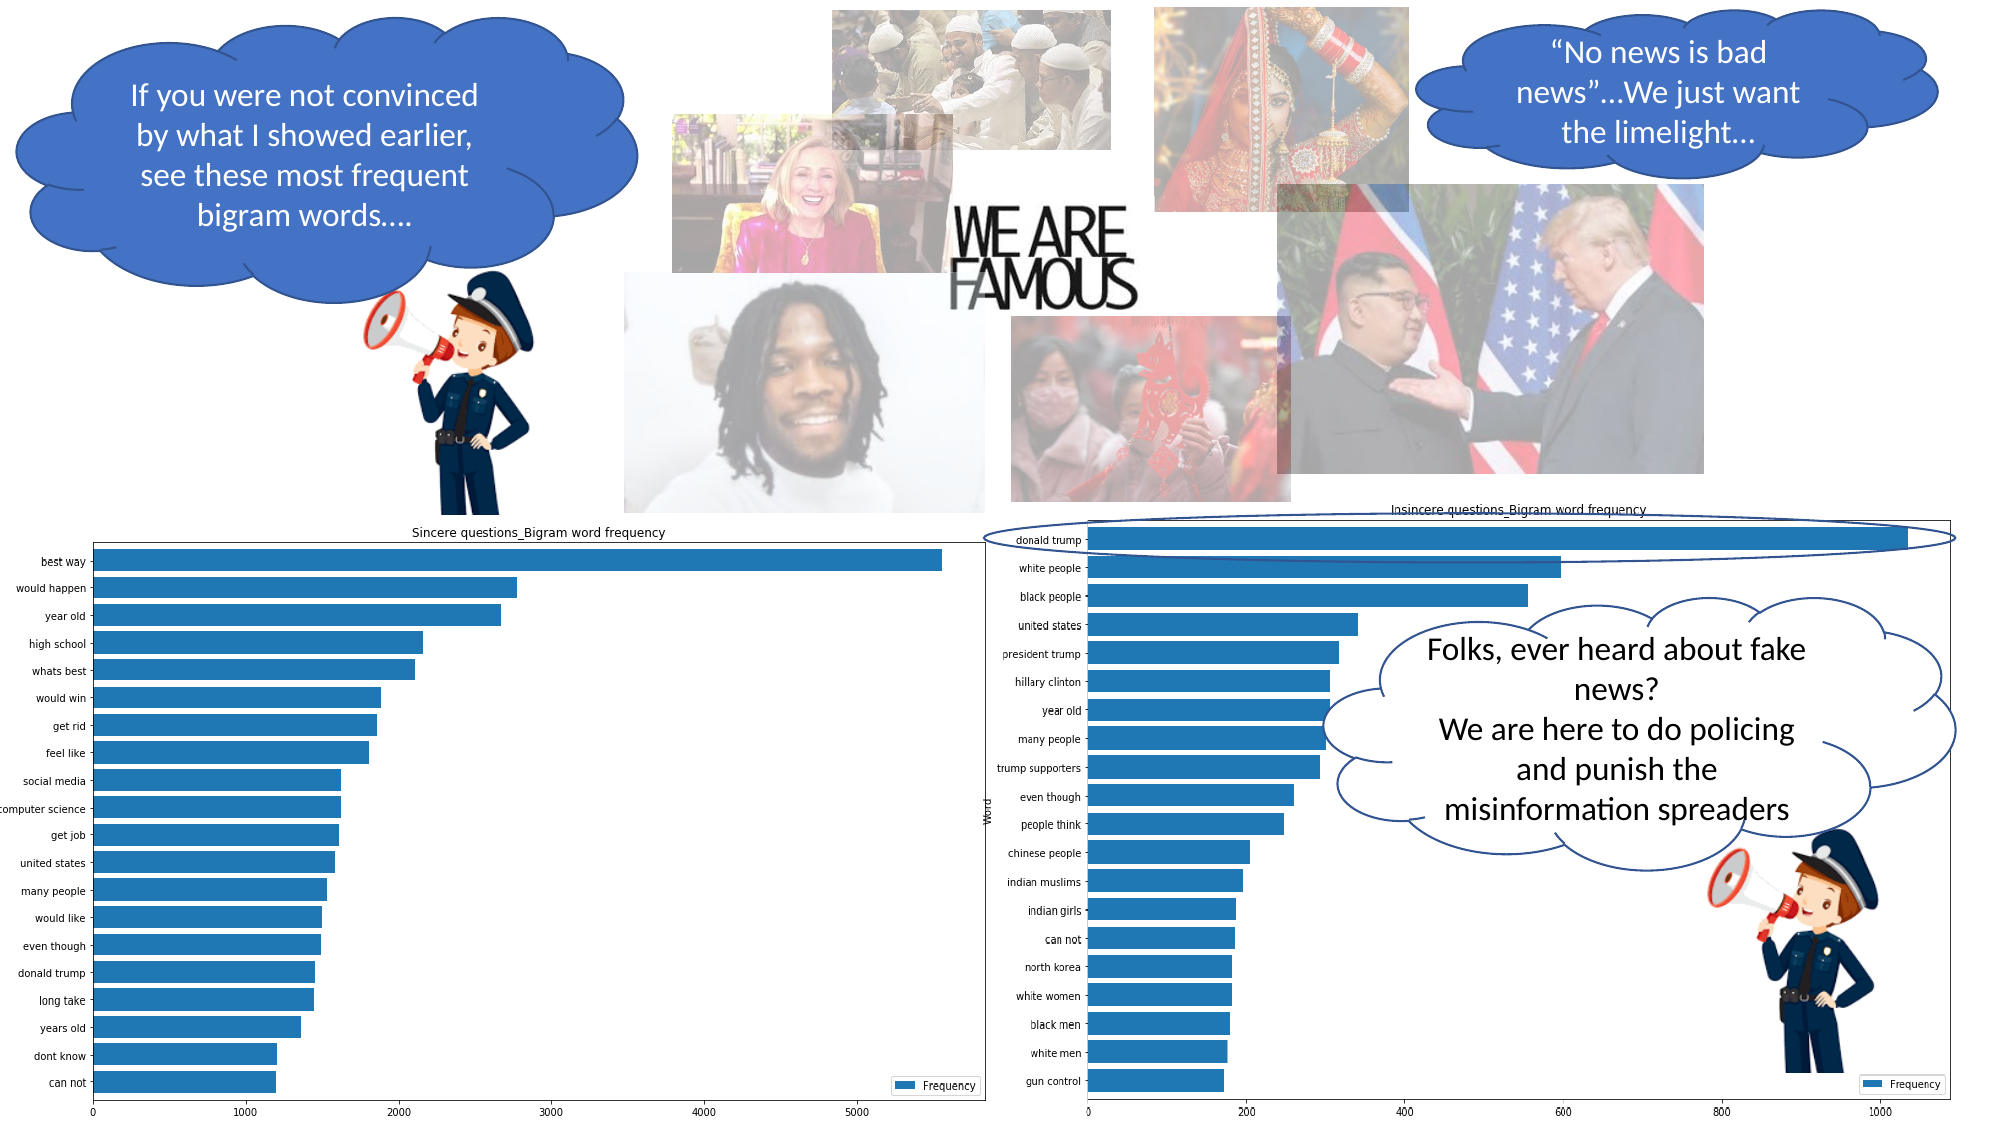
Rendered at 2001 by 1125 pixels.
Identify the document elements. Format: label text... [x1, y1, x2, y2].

text_box If you were not convinced by what I showed earlier, see these most frequent bigram words…. [15, 16, 639, 304]
text_box “No news is bad news”…We just want the limelight… [1415, 9, 1939, 180]
picture [0, 7, 1956, 1125]
picture [328, 253, 593, 515]
